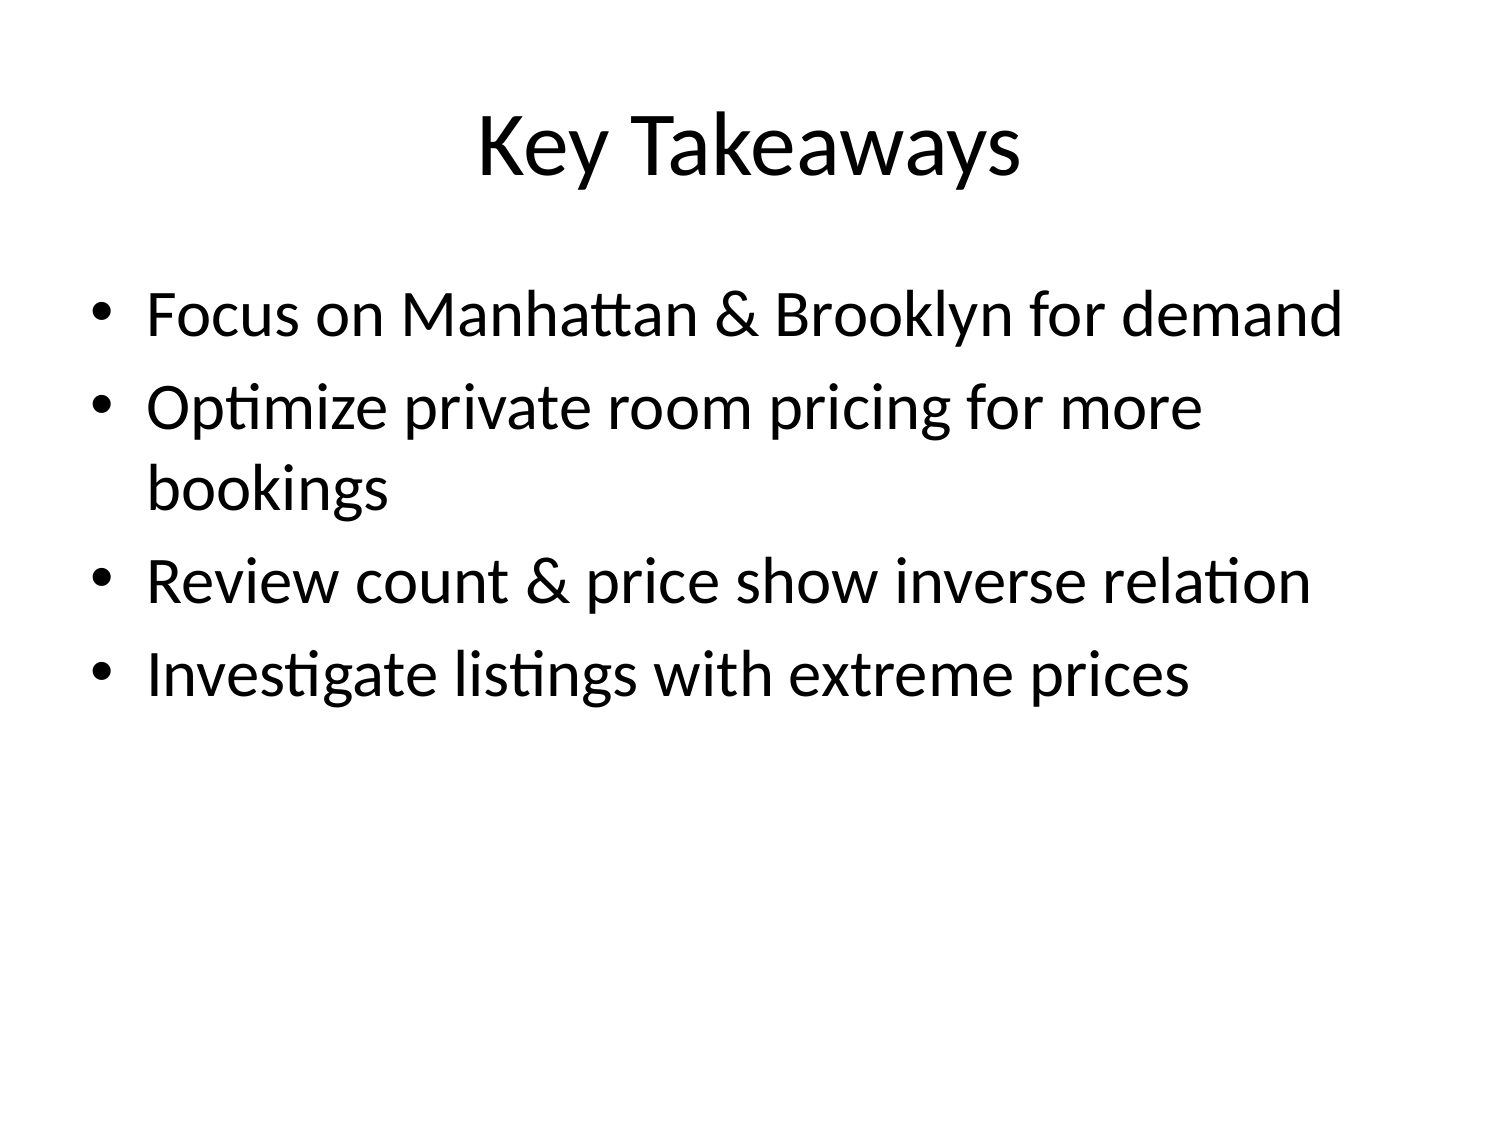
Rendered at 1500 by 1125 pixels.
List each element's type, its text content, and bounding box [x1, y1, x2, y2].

list Focus on Manhattan & Brooklyn for demand Optimize private room pricing for more bookings Review count & price show inverse relation Investigate listings with extreme prices [75, 262, 1425, 1005]
title Key Takeaways [75, 45, 1425, 233]
